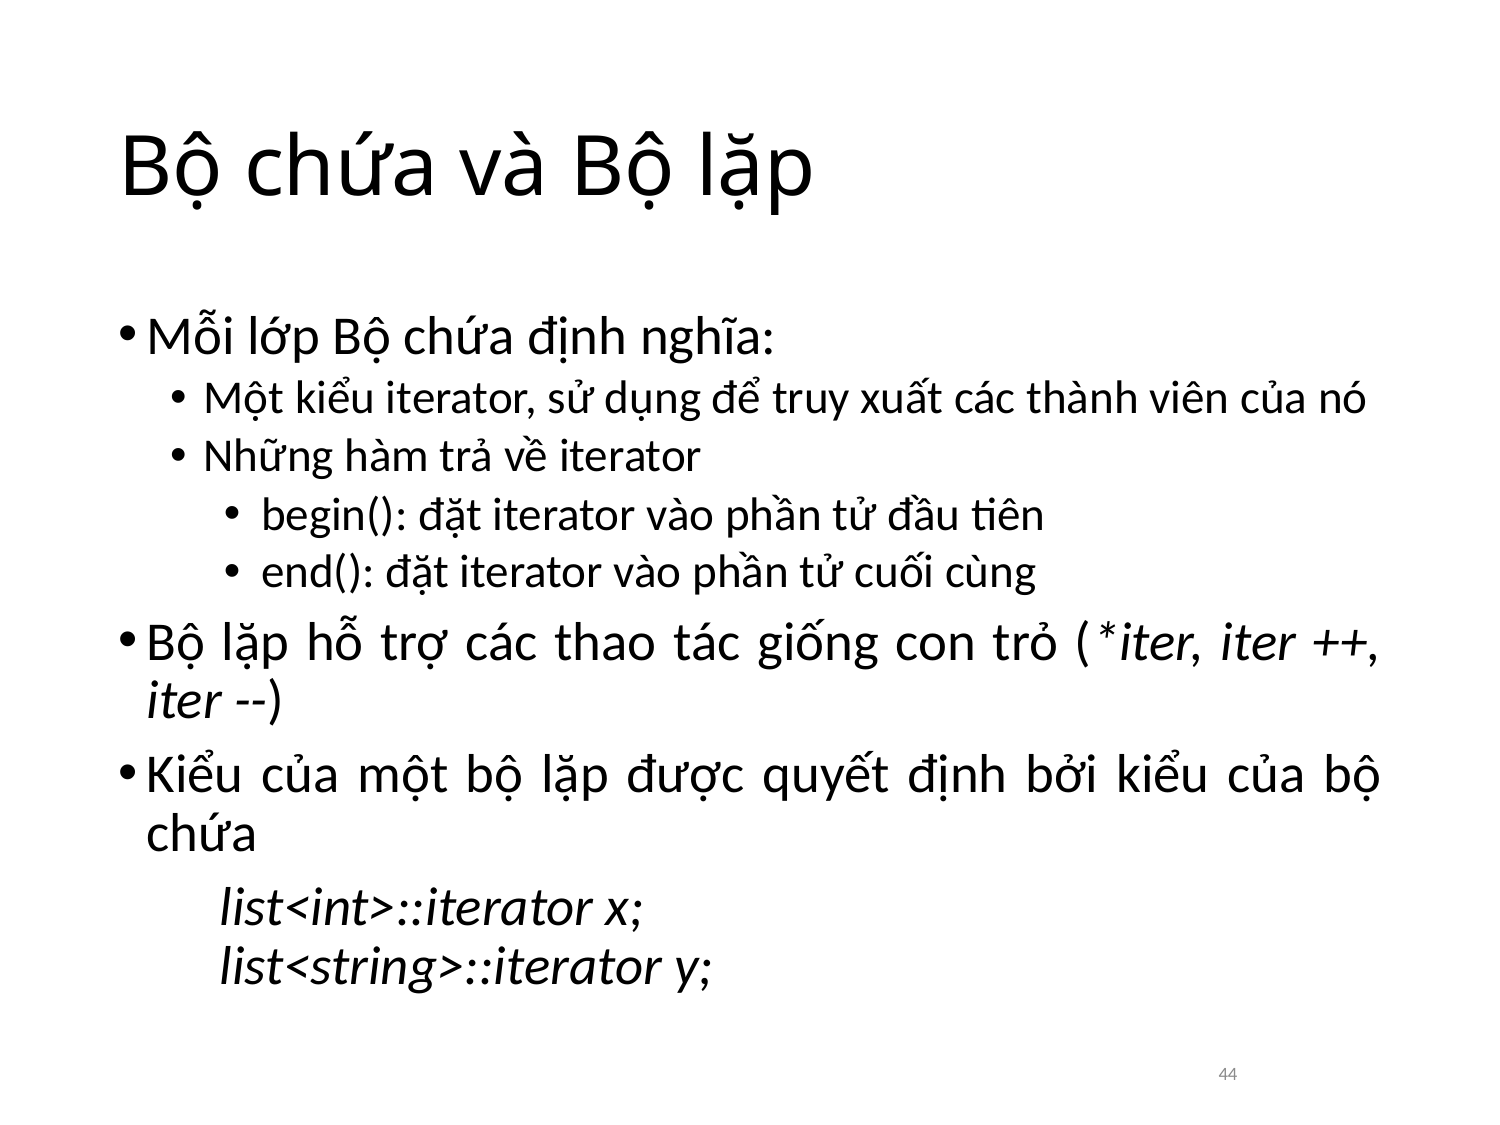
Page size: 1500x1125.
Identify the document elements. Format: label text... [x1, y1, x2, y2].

title Bộ chứa và Bộ lặp [103, 59, 1397, 278]
slide_number 44 [1059, 1042, 1397, 1103]
list Mỗi lớp Bộ chứa định nghĩa: Một kiểu iterator, sử dụng để truy xuất các thành viên của nó Những hàm trả về iterator begin(): đặt iterator vào phần tử đầu tiên end(): đặt iterator vào phần tử cuối cùng Bộ lặp hỗ trợ các thao tác giống con trỏ (*iter, iter ++, iter --) Kiểu của một bộ lặp được quyết định bởi kiểu của bộ chứa list<int>::iterator x; list<string>::iterator y; [103, 299, 1397, 1014]
